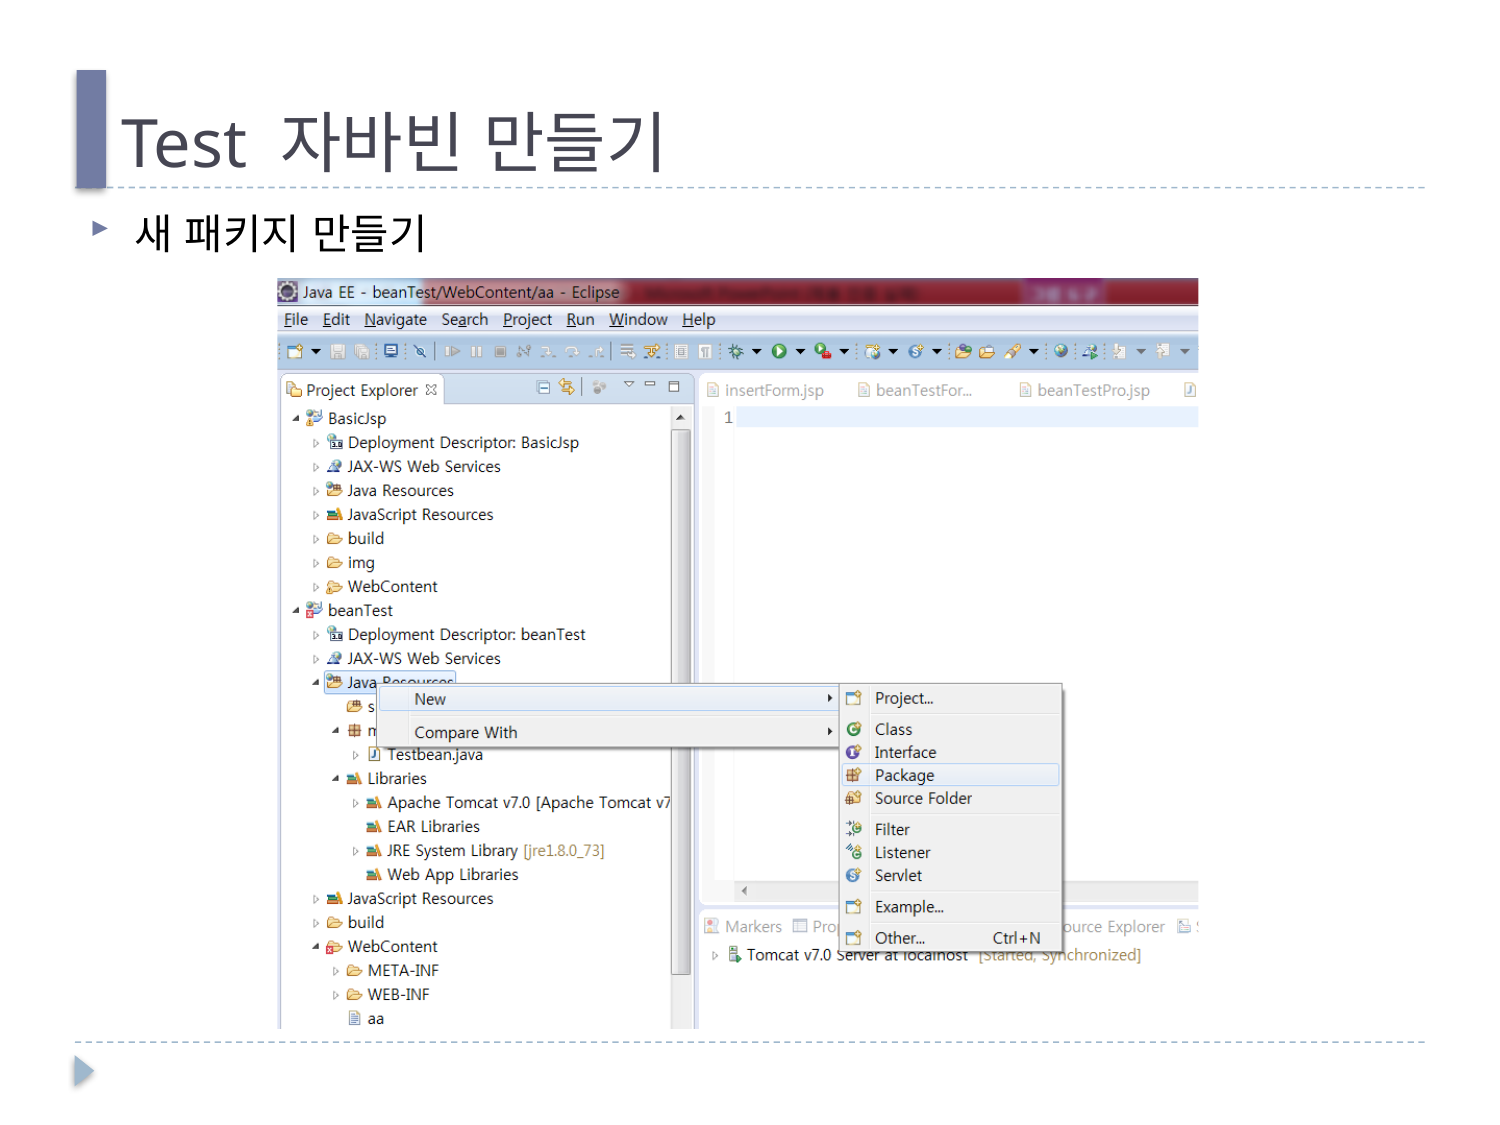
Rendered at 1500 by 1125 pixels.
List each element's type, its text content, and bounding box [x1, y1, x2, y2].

title Test 자바빈 만들기 [106, 70, 1425, 189]
list 새 패키지 만들기 [75, 200, 1425, 1010]
picture [277, 278, 1199, 1030]
